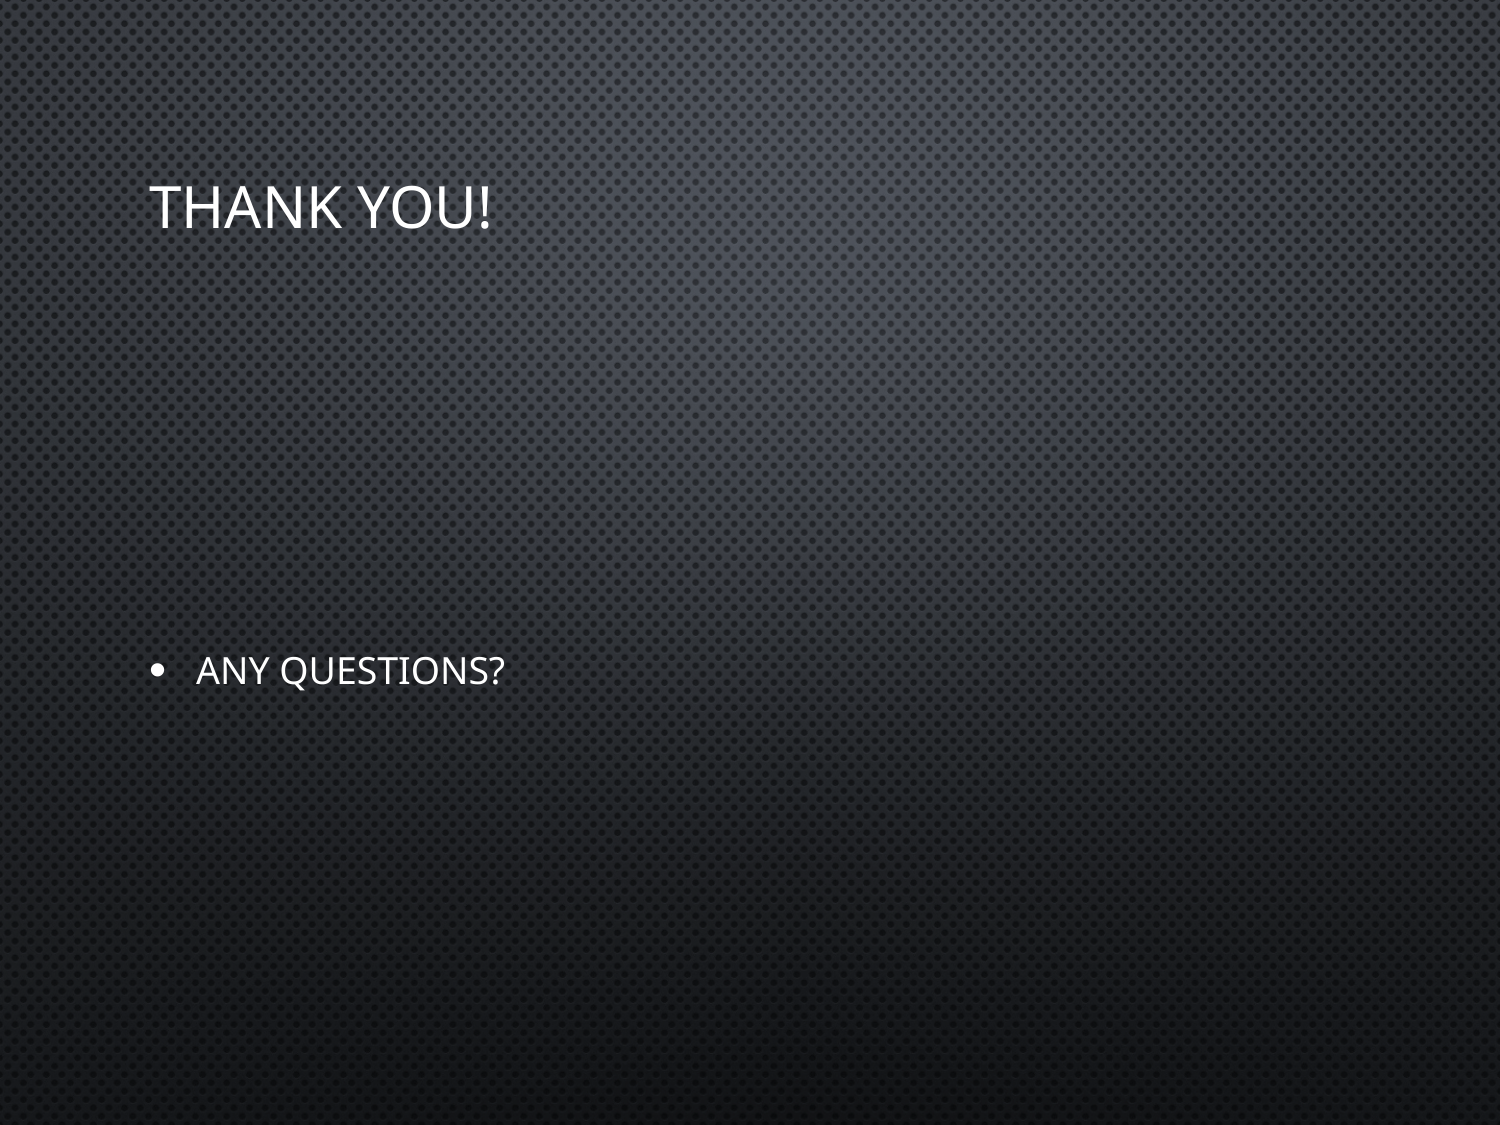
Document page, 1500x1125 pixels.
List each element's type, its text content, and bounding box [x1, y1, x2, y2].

title Thank You! [134, 97, 1367, 314]
list Any Questions? [134, 338, 1367, 1001]
